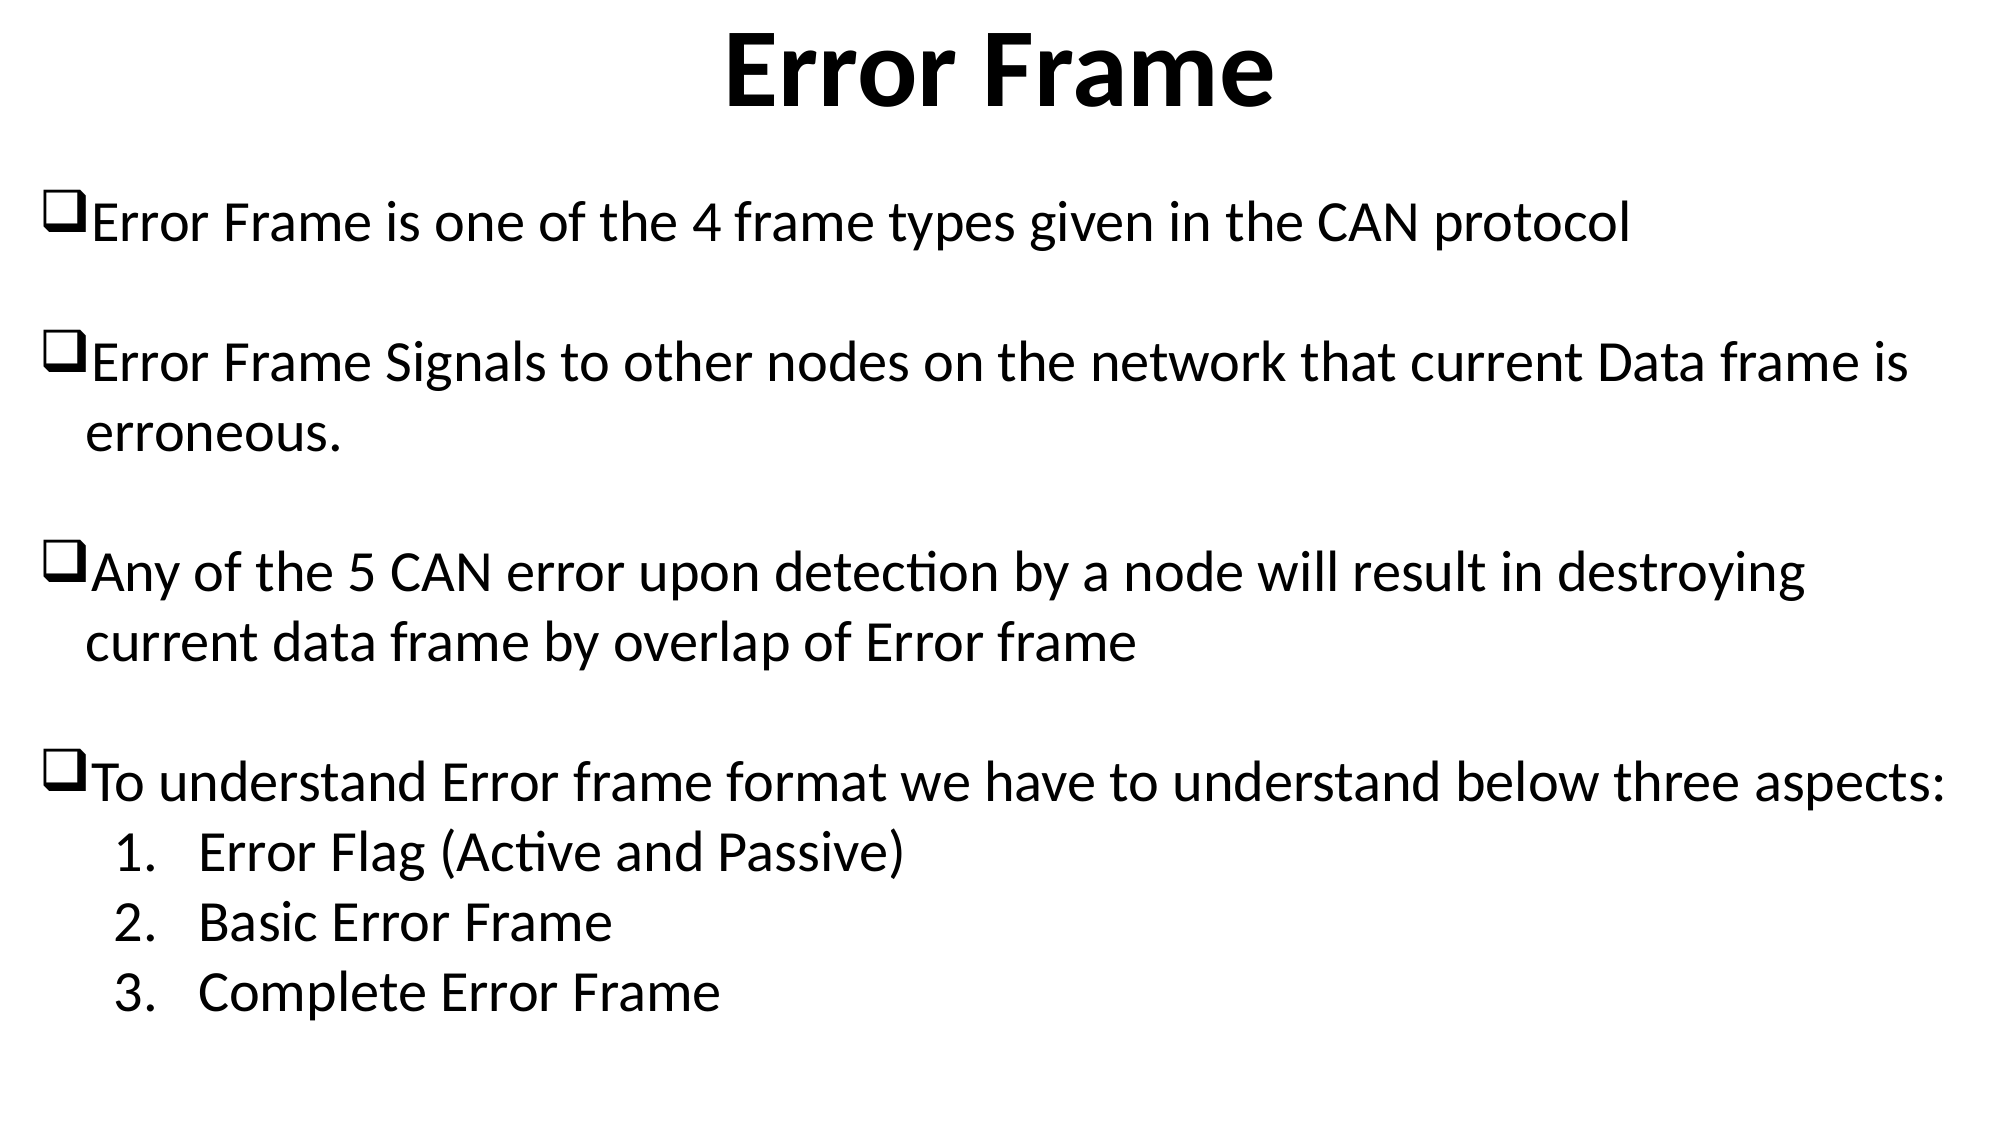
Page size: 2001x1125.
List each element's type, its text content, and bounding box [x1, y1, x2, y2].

text_box Error Frame is one of the 4 frame types given in the CAN protocol Error Frame Signals to other nodes on the network that current Data frame is erroneous. Any of the 5 CAN error upon detection by a node will result in destroying current data frame by overlap of Error frame To understand Error frame format we have to understand below three aspects: Error Flag (Active and Passive) Basic Error Frame Complete Error Frame [24, 175, 1978, 1031]
text_box Error Frame [708, 0, 1292, 137]
